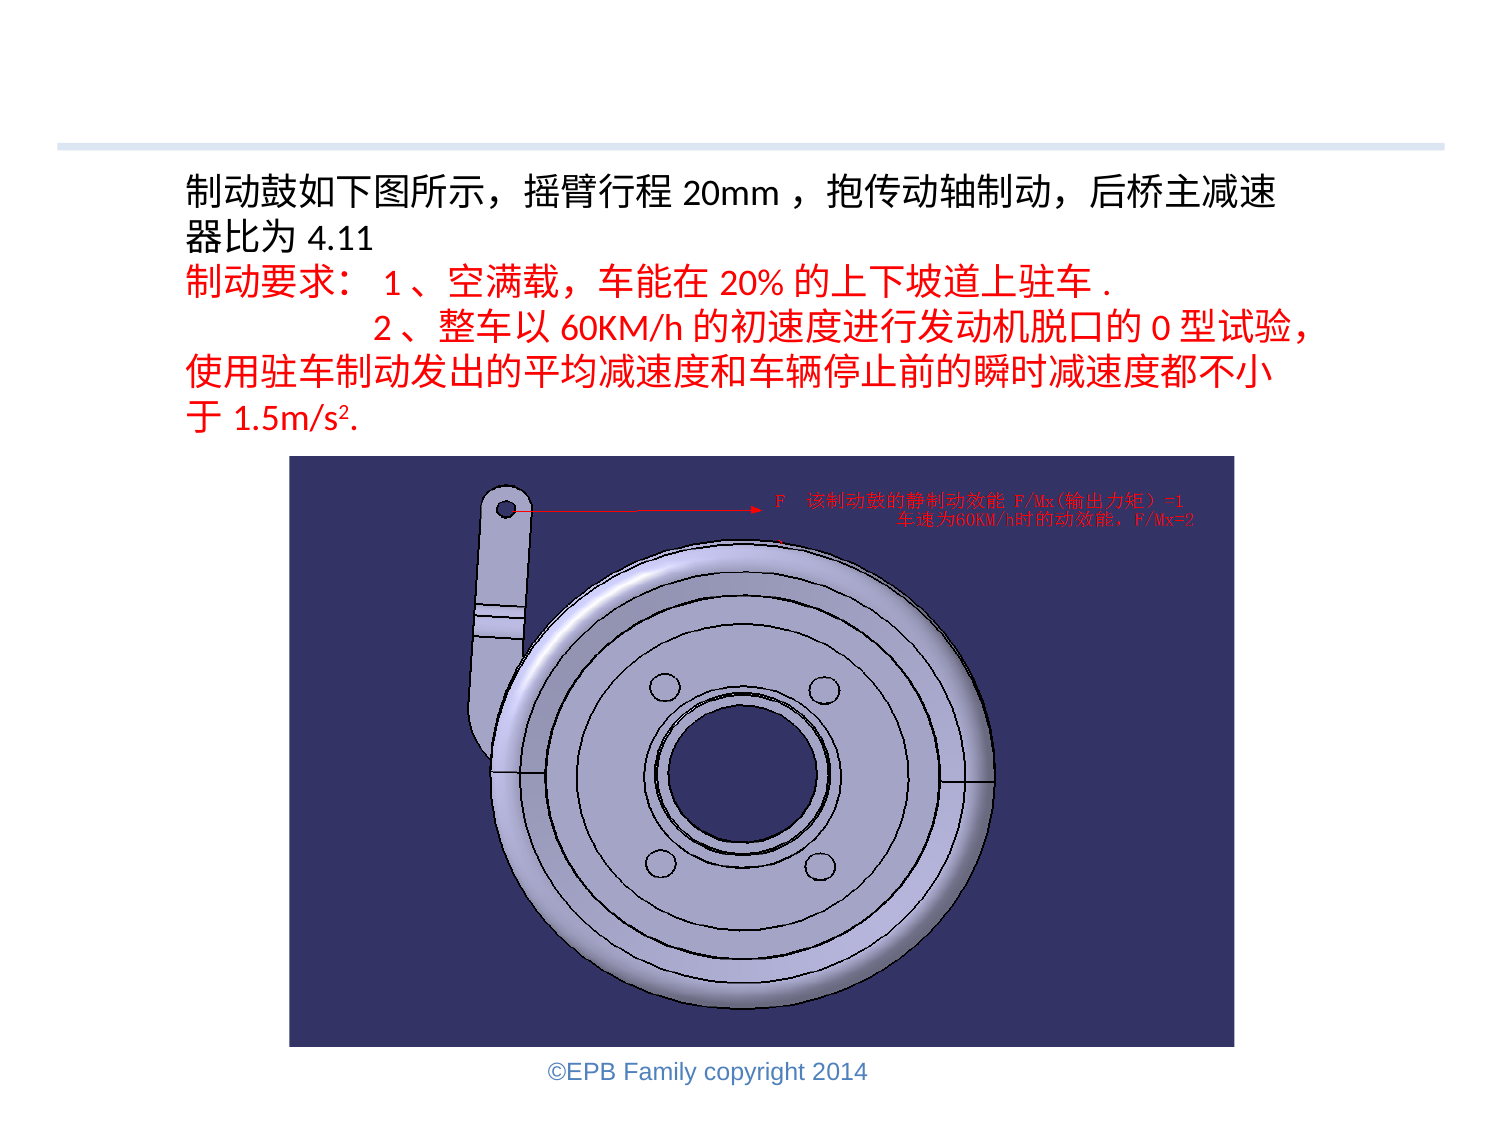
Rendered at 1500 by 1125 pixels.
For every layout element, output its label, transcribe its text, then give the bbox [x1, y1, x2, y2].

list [288, 455, 1235, 1048]
text_box 制动鼓如下图所示，摇臂行程20mm，抱传动轴制动，后桥主减速器比为4.11 制动要求：1、空满载，车能在20%的上下坡道上驻车. 2、整车以60KM/h的初速度进行发动机脱口的0型试验，使用驻车制动发出的平均减速度和车辆停止前的瞬时减速度都不小于1.5m/s2. [171, 160, 1317, 446]
